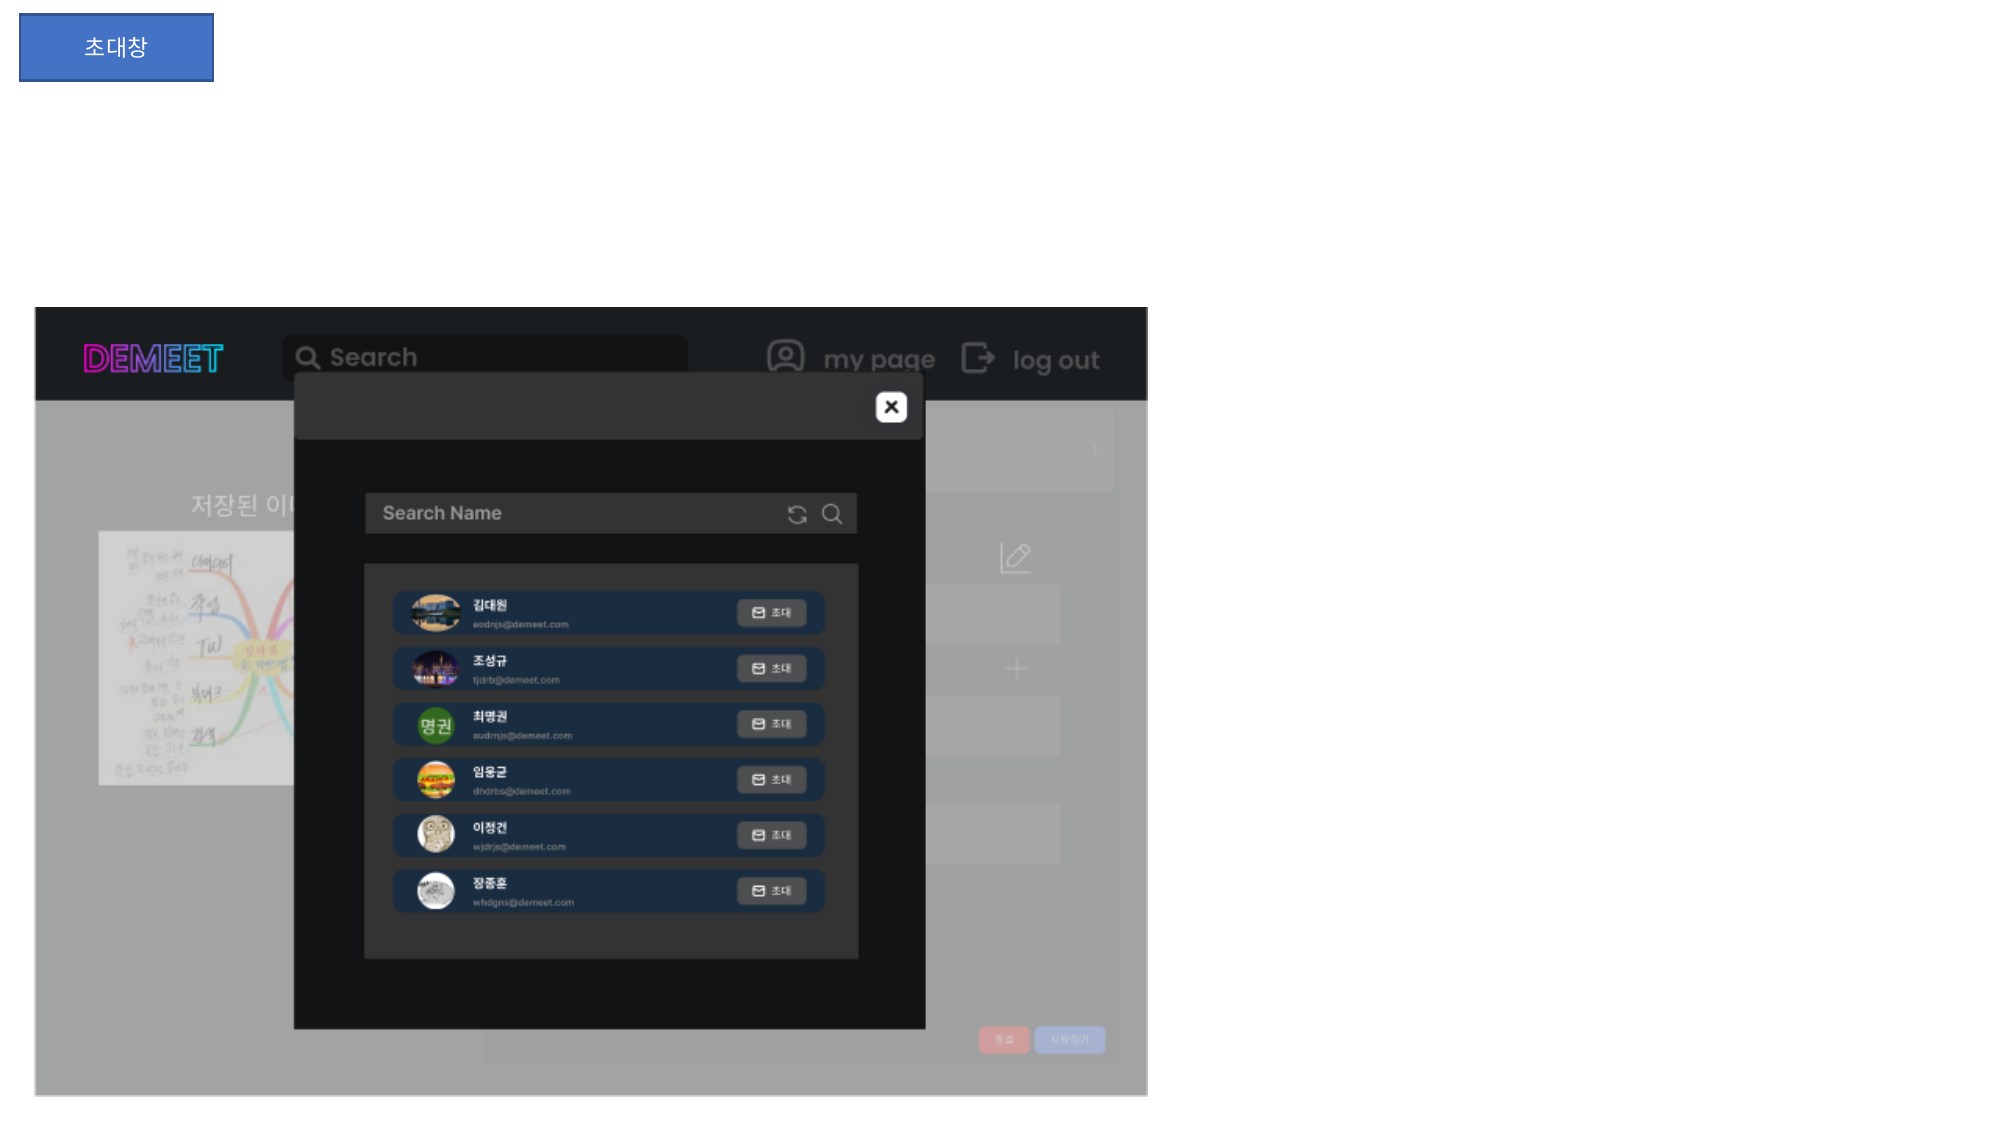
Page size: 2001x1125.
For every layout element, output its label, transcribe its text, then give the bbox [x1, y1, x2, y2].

picture [33, 307, 1148, 1097]
text_box 초대창 [19, 13, 214, 82]
